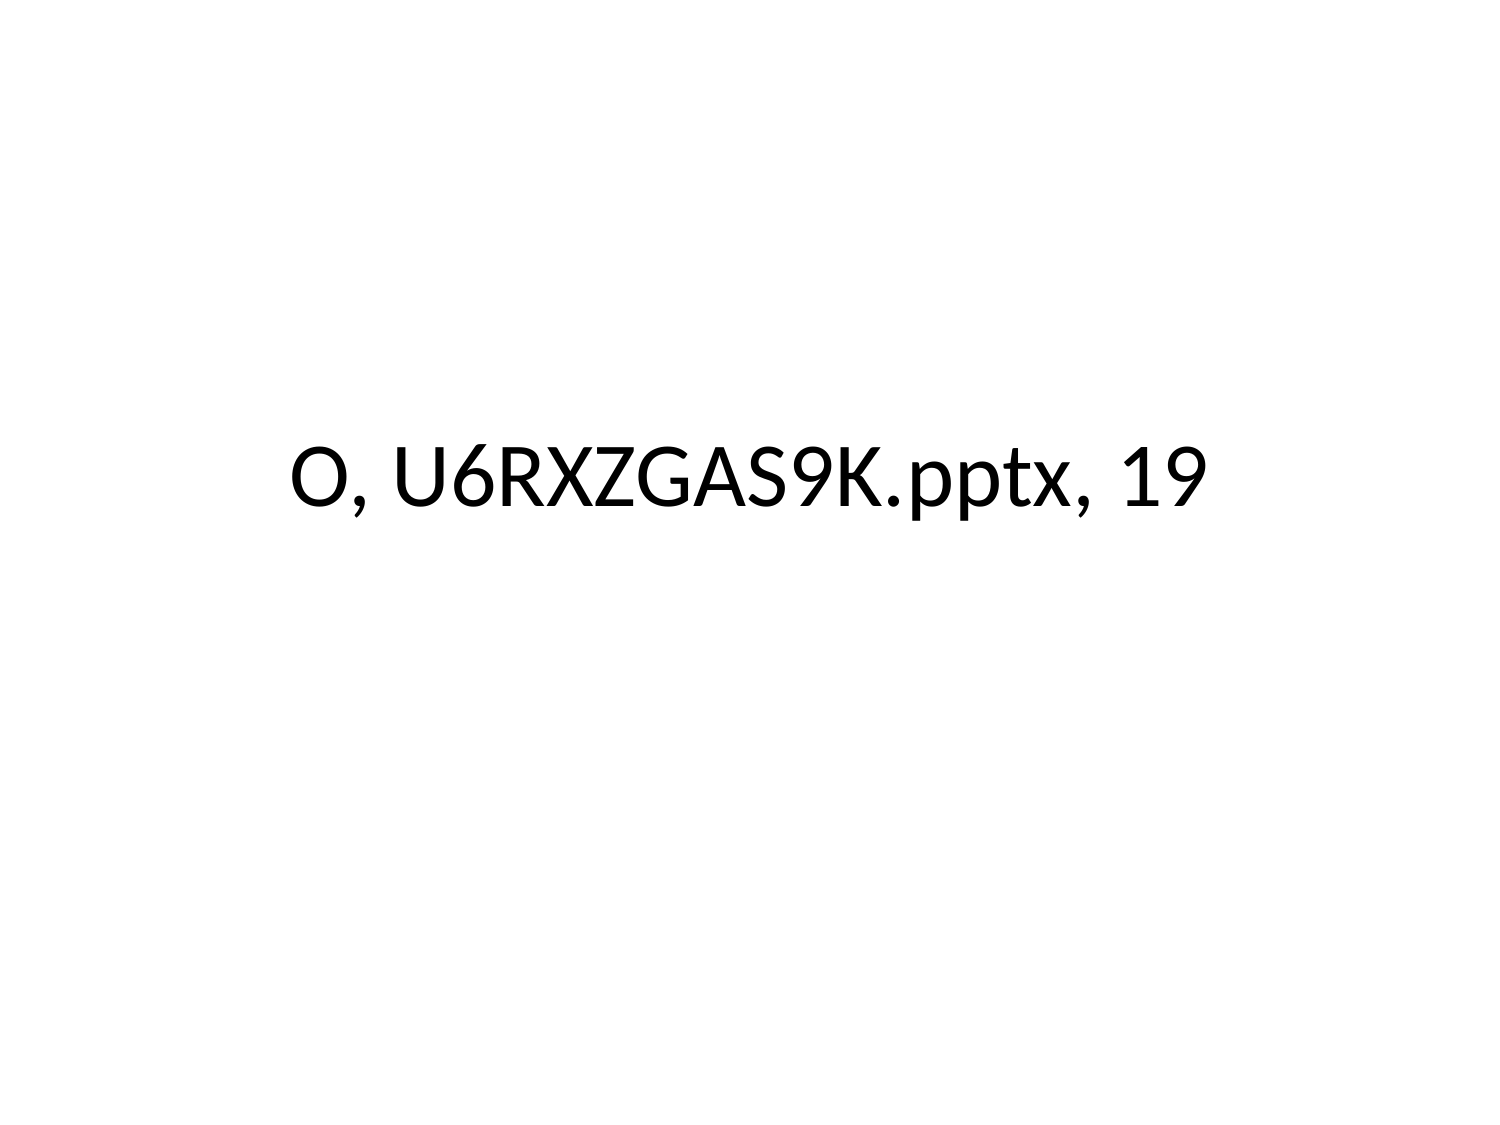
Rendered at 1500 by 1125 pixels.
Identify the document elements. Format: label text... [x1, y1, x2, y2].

title O, U6RXZGAS9K.pptx, 19 [112, 349, 1388, 591]
